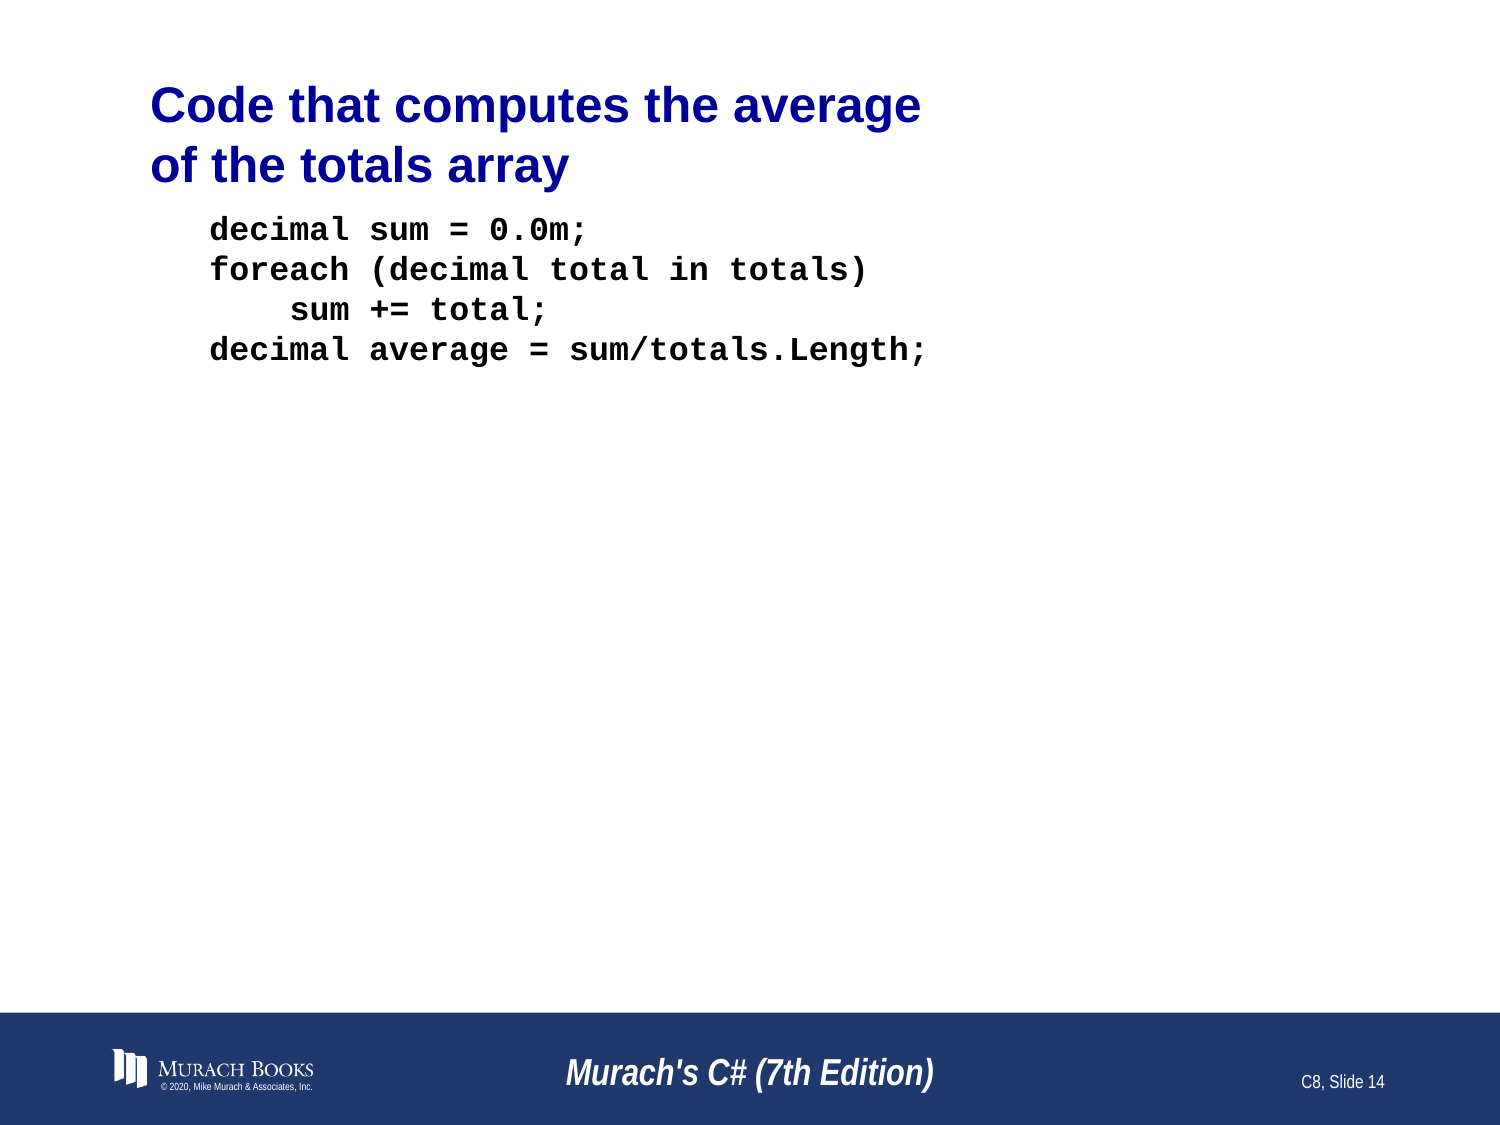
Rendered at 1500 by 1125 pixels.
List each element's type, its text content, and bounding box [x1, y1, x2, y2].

slide_number C8, Slide 14 [1087, 1025, 1400, 1100]
footer © 2020, Mike Murach & Associates, Inc. [12, 1025, 463, 1100]
slide_number Murach's C# (7th Edition) [463, 1025, 1050, 1100]
title Code that computes the average of the totals array [150, 72, 1350, 194]
list decimal sum = 0.0m; foreach (decimal total in totals) sum += total; decimal average = sum/totals.Length; [137, 200, 1350, 1000]
